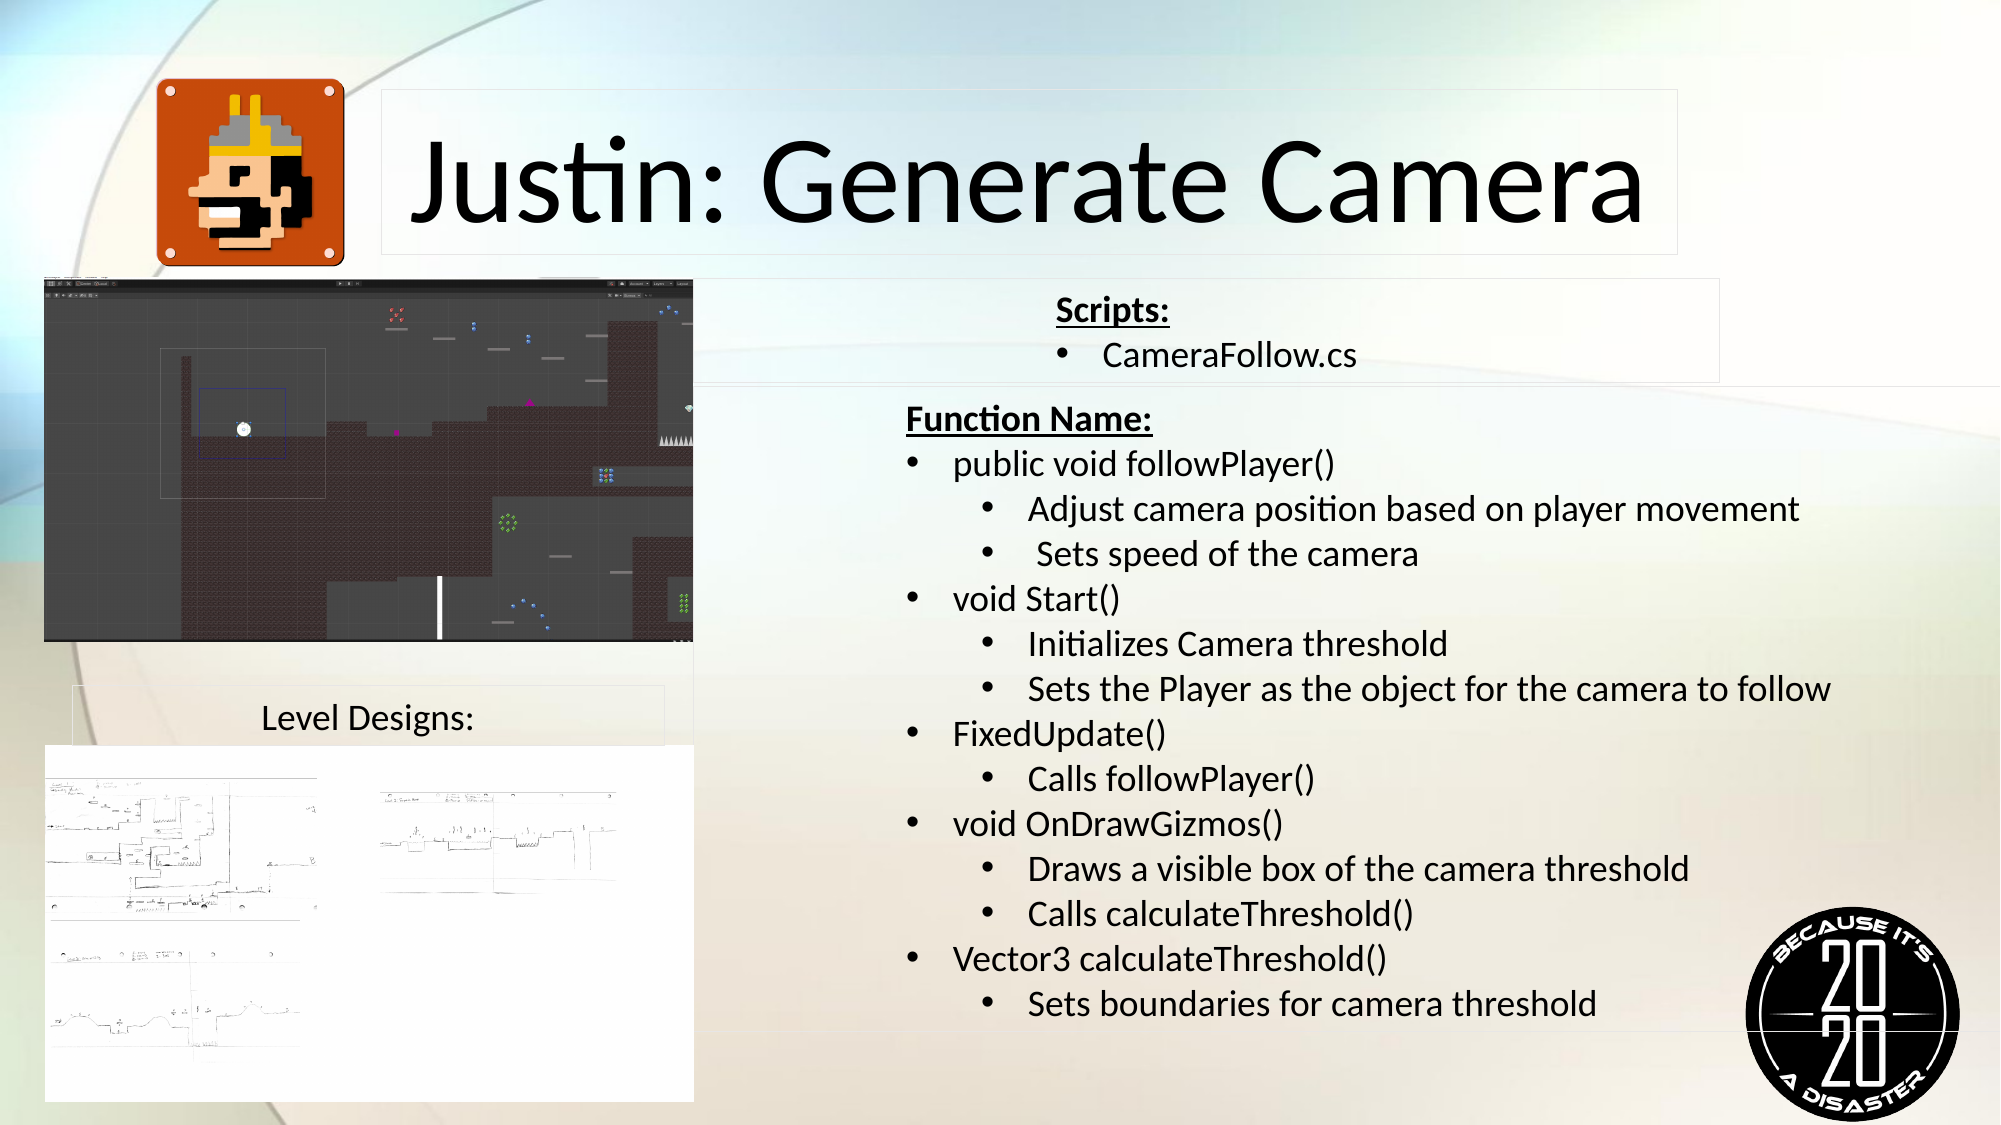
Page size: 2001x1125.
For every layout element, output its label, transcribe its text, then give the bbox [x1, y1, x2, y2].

picture [0, 0, 2001, 1125]
text_box Level Designs: [72, 685, 665, 732]
text_box Justin: Generate Camera [401, 89, 1678, 255]
text_box Scripts: CameraFollow.cs [698, 278, 1720, 383]
text_box Function Name: public void followPlayer() Adjust camera position based on player movement Sets speed of the camera void Start() Initializes Camera threshold Sets the Player as the object for the camera to follow FixedUpdate() Calls followPlayer() void OnDrawGizmos() Draws a visible box of the camera threshold Calls calculateThreshold() Vector3 calculateThreshold() Sets boundaries for camera threshold [693, 386, 2000, 1032]
